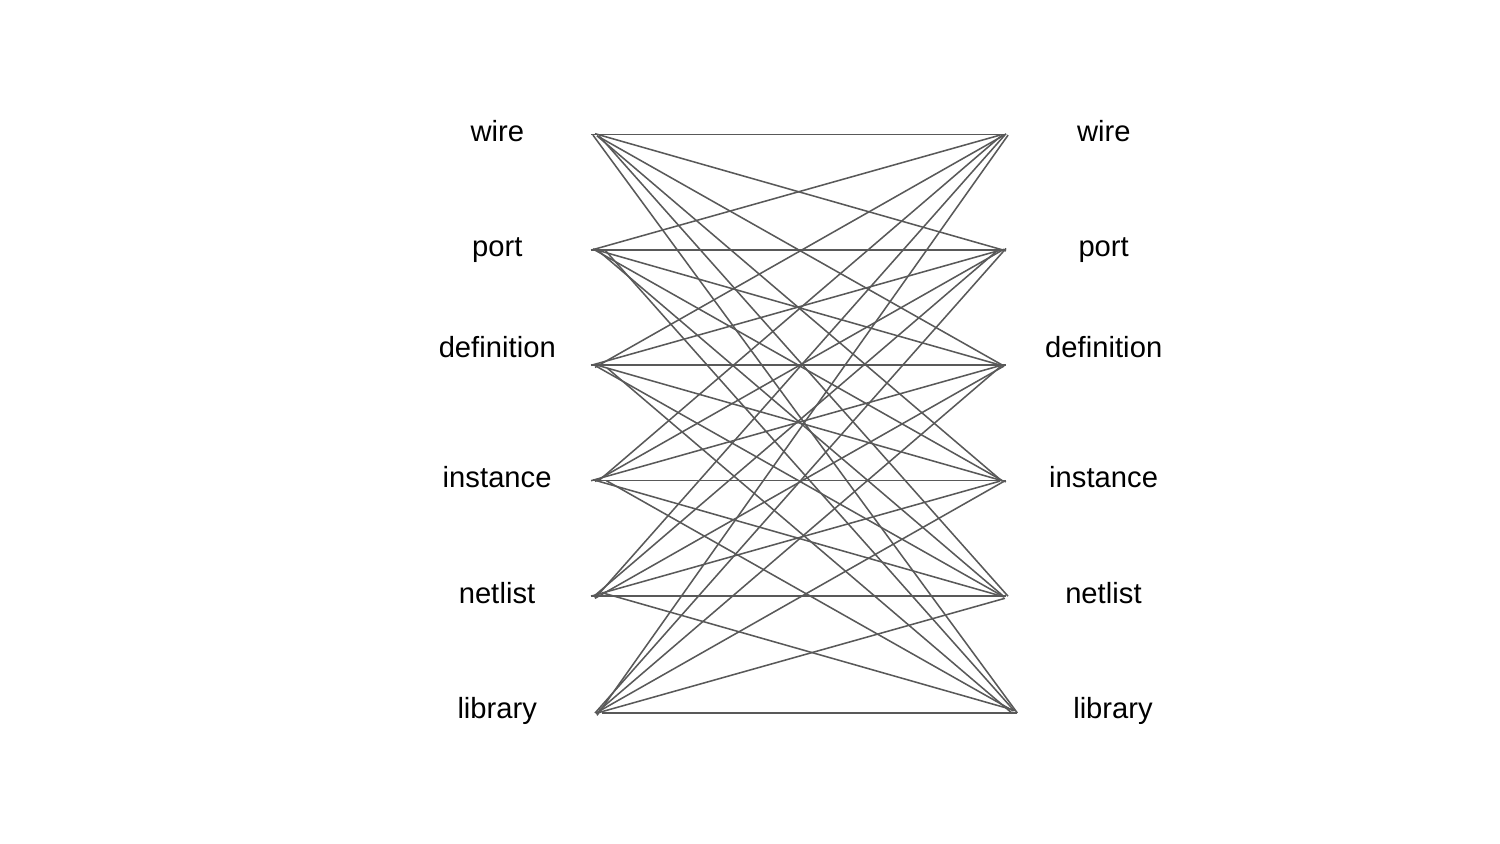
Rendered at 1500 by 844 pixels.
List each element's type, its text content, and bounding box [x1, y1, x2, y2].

text_box library [1017, 674, 1209, 751]
text_box wire [1008, 97, 1200, 174]
text_box wire [401, 97, 593, 174]
text_box definition [401, 313, 585, 389]
text_box netlist [1022, 559, 1200, 635]
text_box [592, 134, 1018, 714]
text_box port [401, 212, 585, 289]
text_box port [1022, 212, 1200, 289]
text_box definition [1022, 313, 1200, 389]
text_box instance [401, 443, 585, 520]
text_box library [401, 674, 593, 751]
text_box instance [1022, 443, 1200, 520]
text_box netlist [401, 559, 587, 635]
